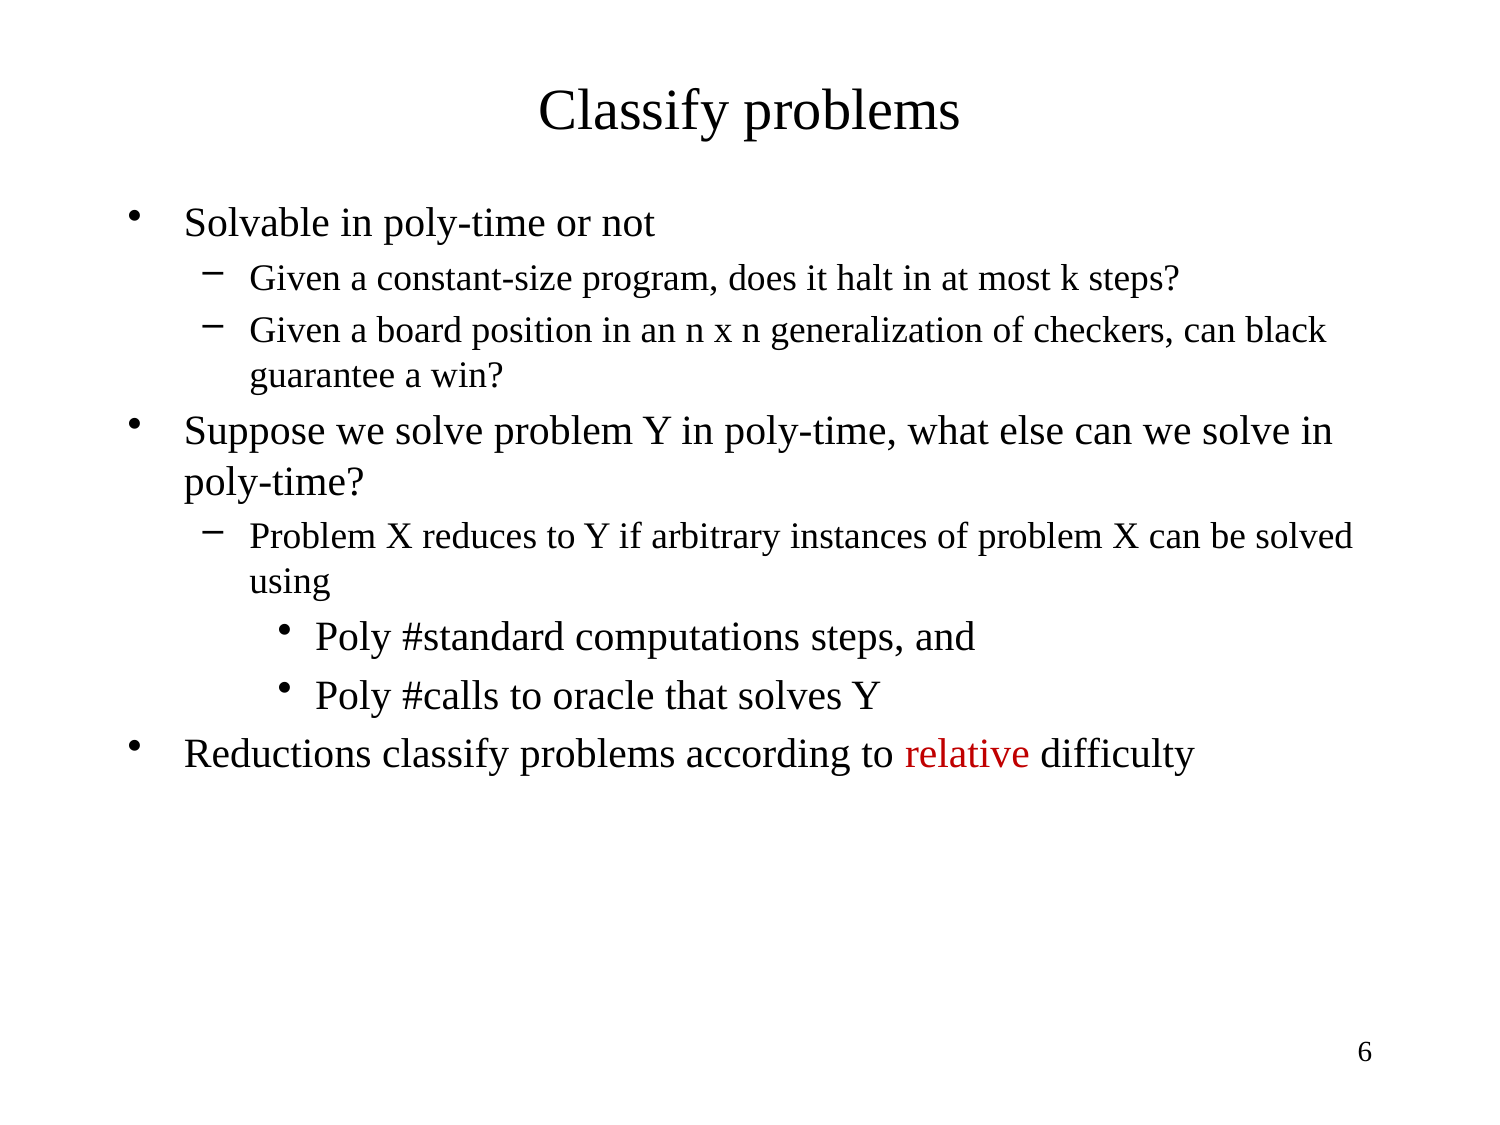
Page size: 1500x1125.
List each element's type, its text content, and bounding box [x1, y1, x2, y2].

slide_number 6 [1074, 1025, 1388, 1100]
list Solvable in poly-time or not Given a constant-size program, does it halt in at most k steps? Given a board position in an n x n generalization of checkers, can black guarantee a win? Suppose we solve problem Y in poly-time, what else can we solve in poly-time? Problem X reduces to Y if arbitrary instances of problem X can be solved using Poly #standard computations steps, and Poly #calls to oracle that solves Y Reductions classify problems according to relative difficulty [112, 187, 1388, 988]
title Classify problems [112, 62, 1388, 150]
